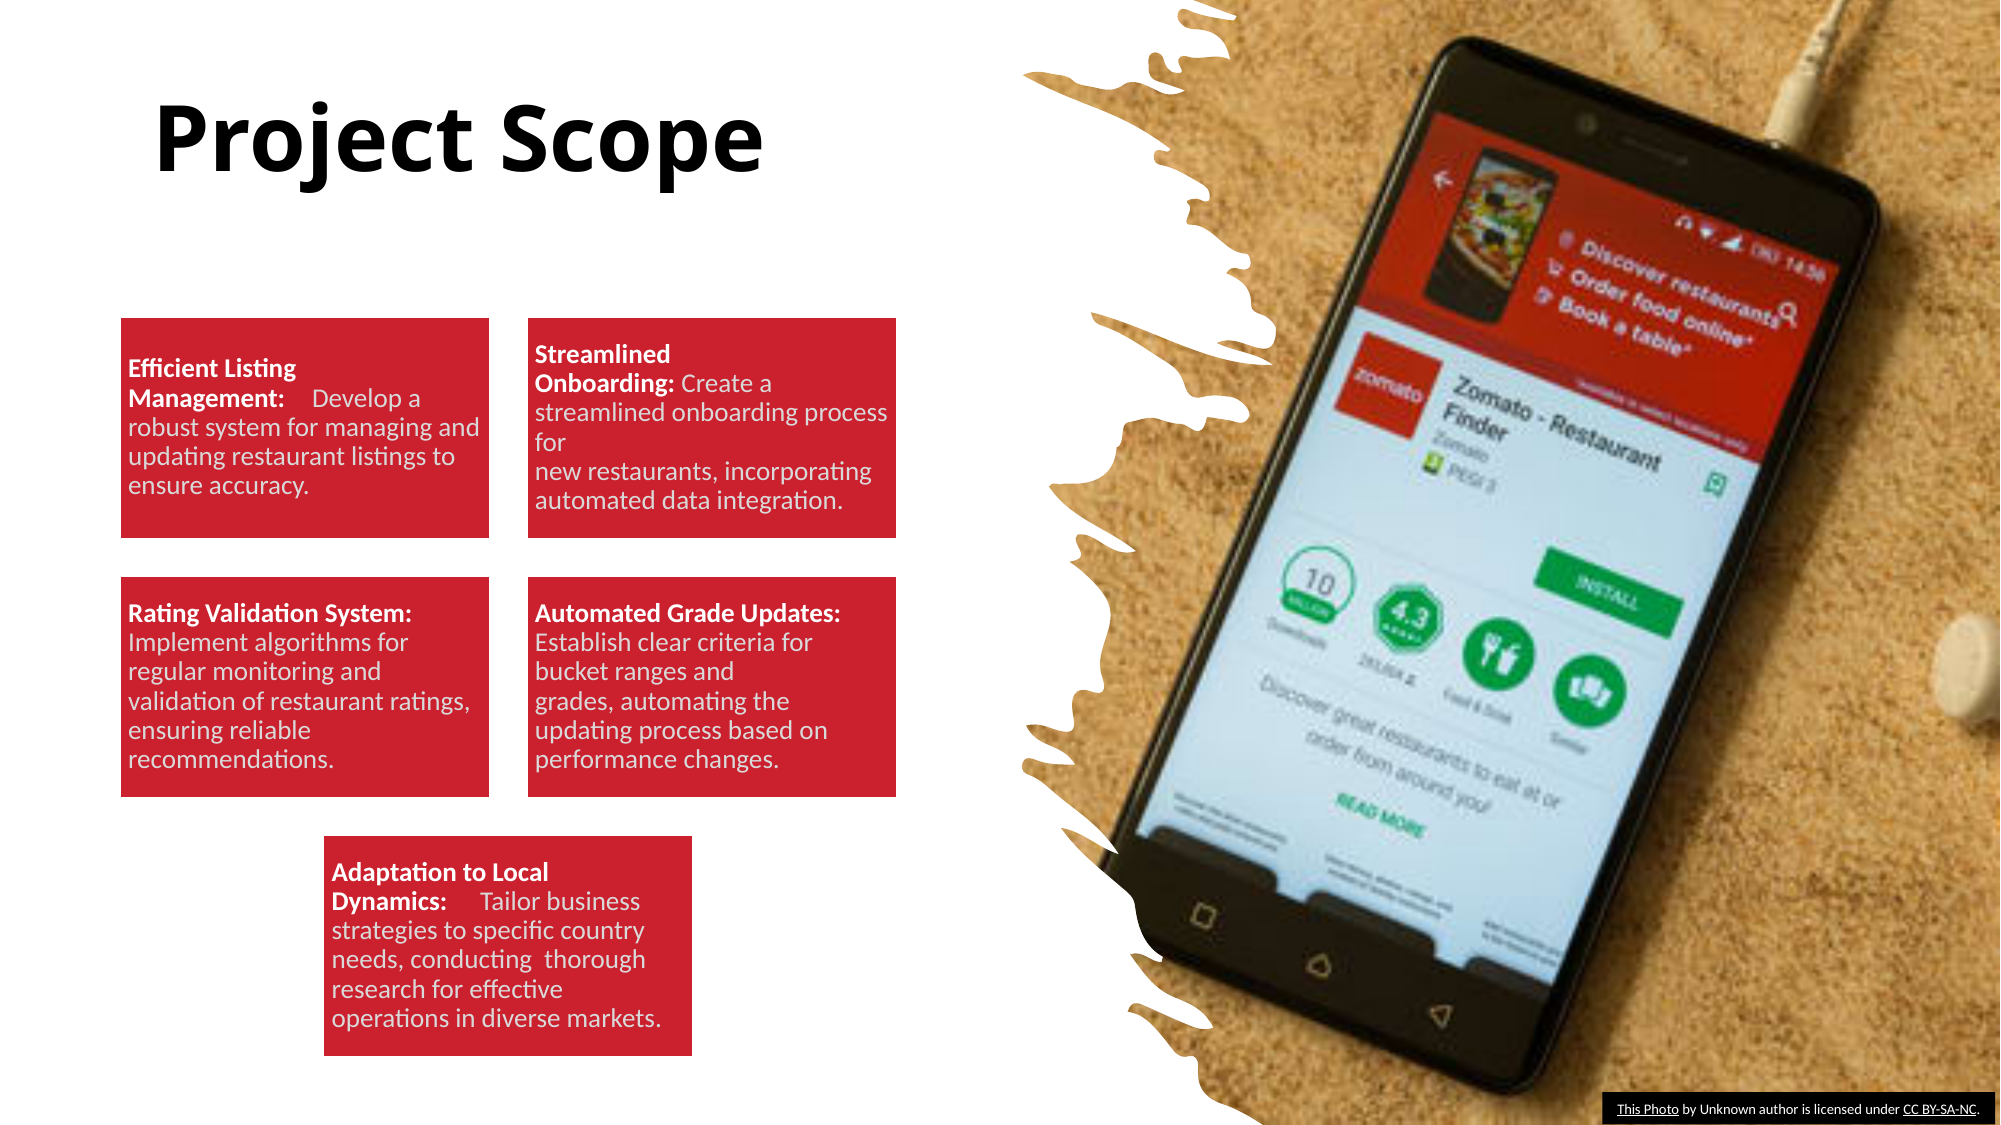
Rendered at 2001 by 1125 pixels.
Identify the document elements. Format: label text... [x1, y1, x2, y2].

picture [1021, 0, 2000, 1125]
text_box [0, 0, 1021, 1125]
title Project Scope [137, 59, 999, 218]
list [53, 218, 1021, 1091]
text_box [26, 316, 990, 1057]
